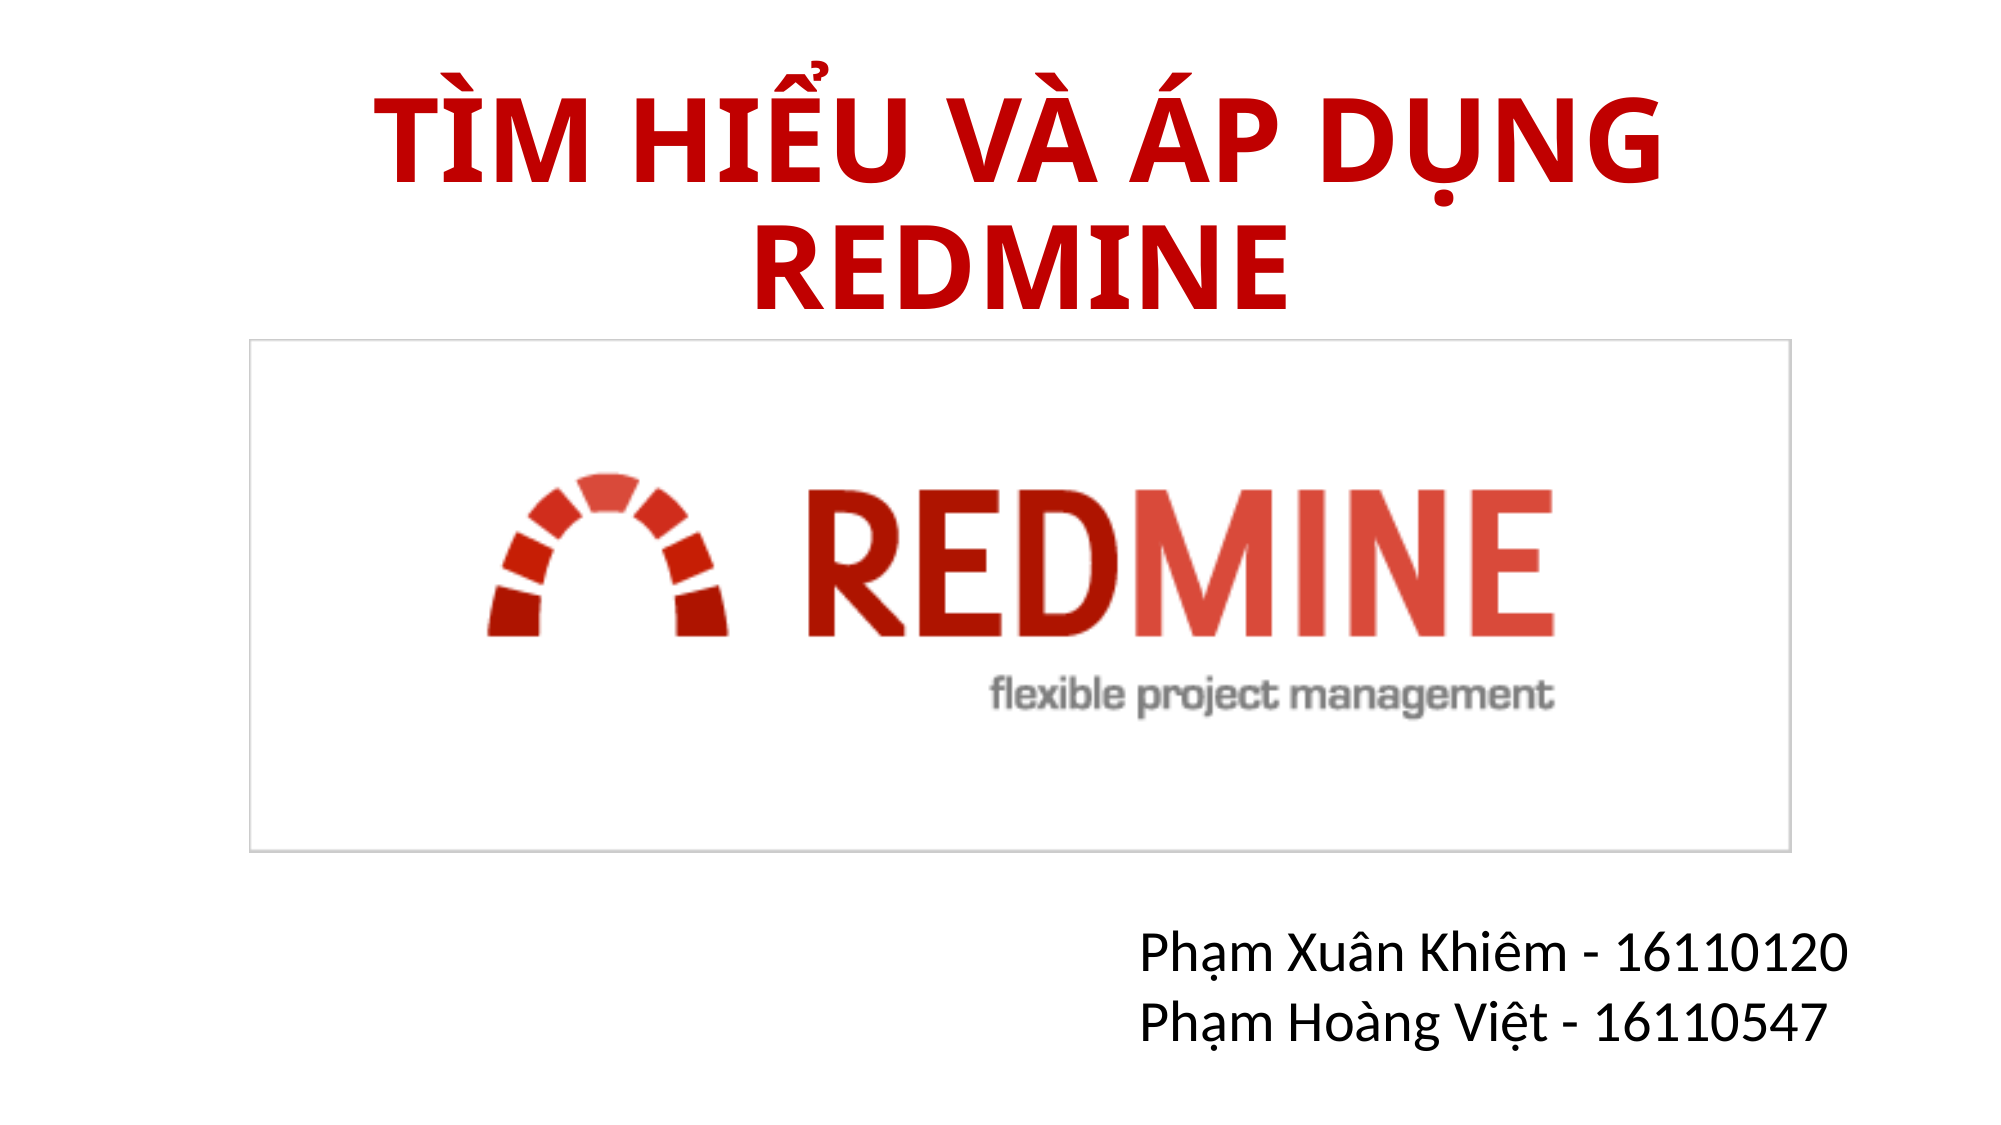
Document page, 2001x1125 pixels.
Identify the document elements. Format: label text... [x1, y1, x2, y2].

text_box Phạm Xuân Khiêm - 16110120 Phạm Hoàng Việt - 16110547 [1124, 906, 1903, 1061]
title TÌM HIỂU VÀ ÁP DỤNG REDMINE [270, 65, 1771, 339]
picture [249, 339, 1792, 853]
